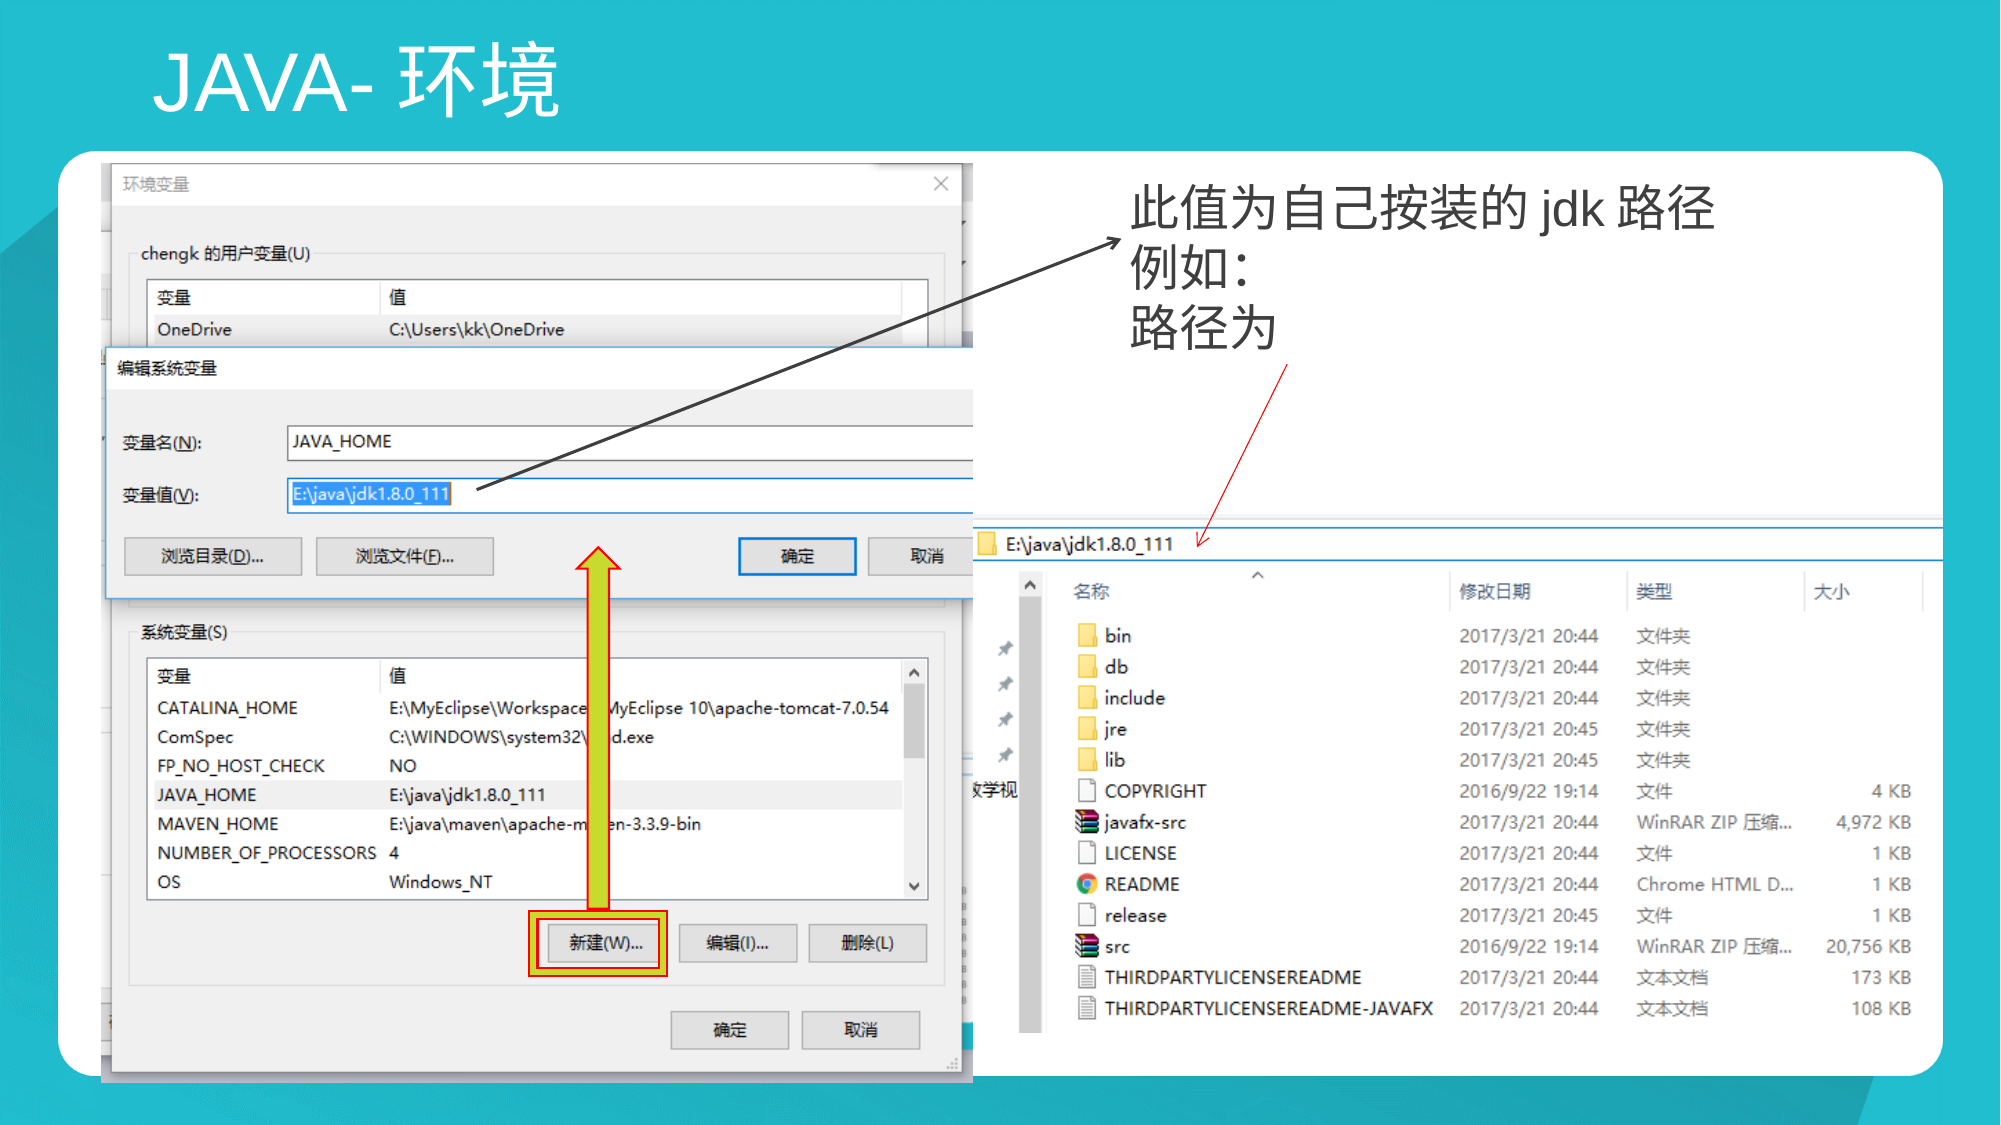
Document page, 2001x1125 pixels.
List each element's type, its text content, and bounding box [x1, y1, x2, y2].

title JAVA-环境 [137, 26, 1863, 143]
picture [0, 0, 2001, 1125]
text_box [476, 238, 1122, 490]
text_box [1196, 364, 1288, 548]
text_box 此值为自己按装的jdk路径 例如： 路径为 [1114, 169, 1801, 364]
